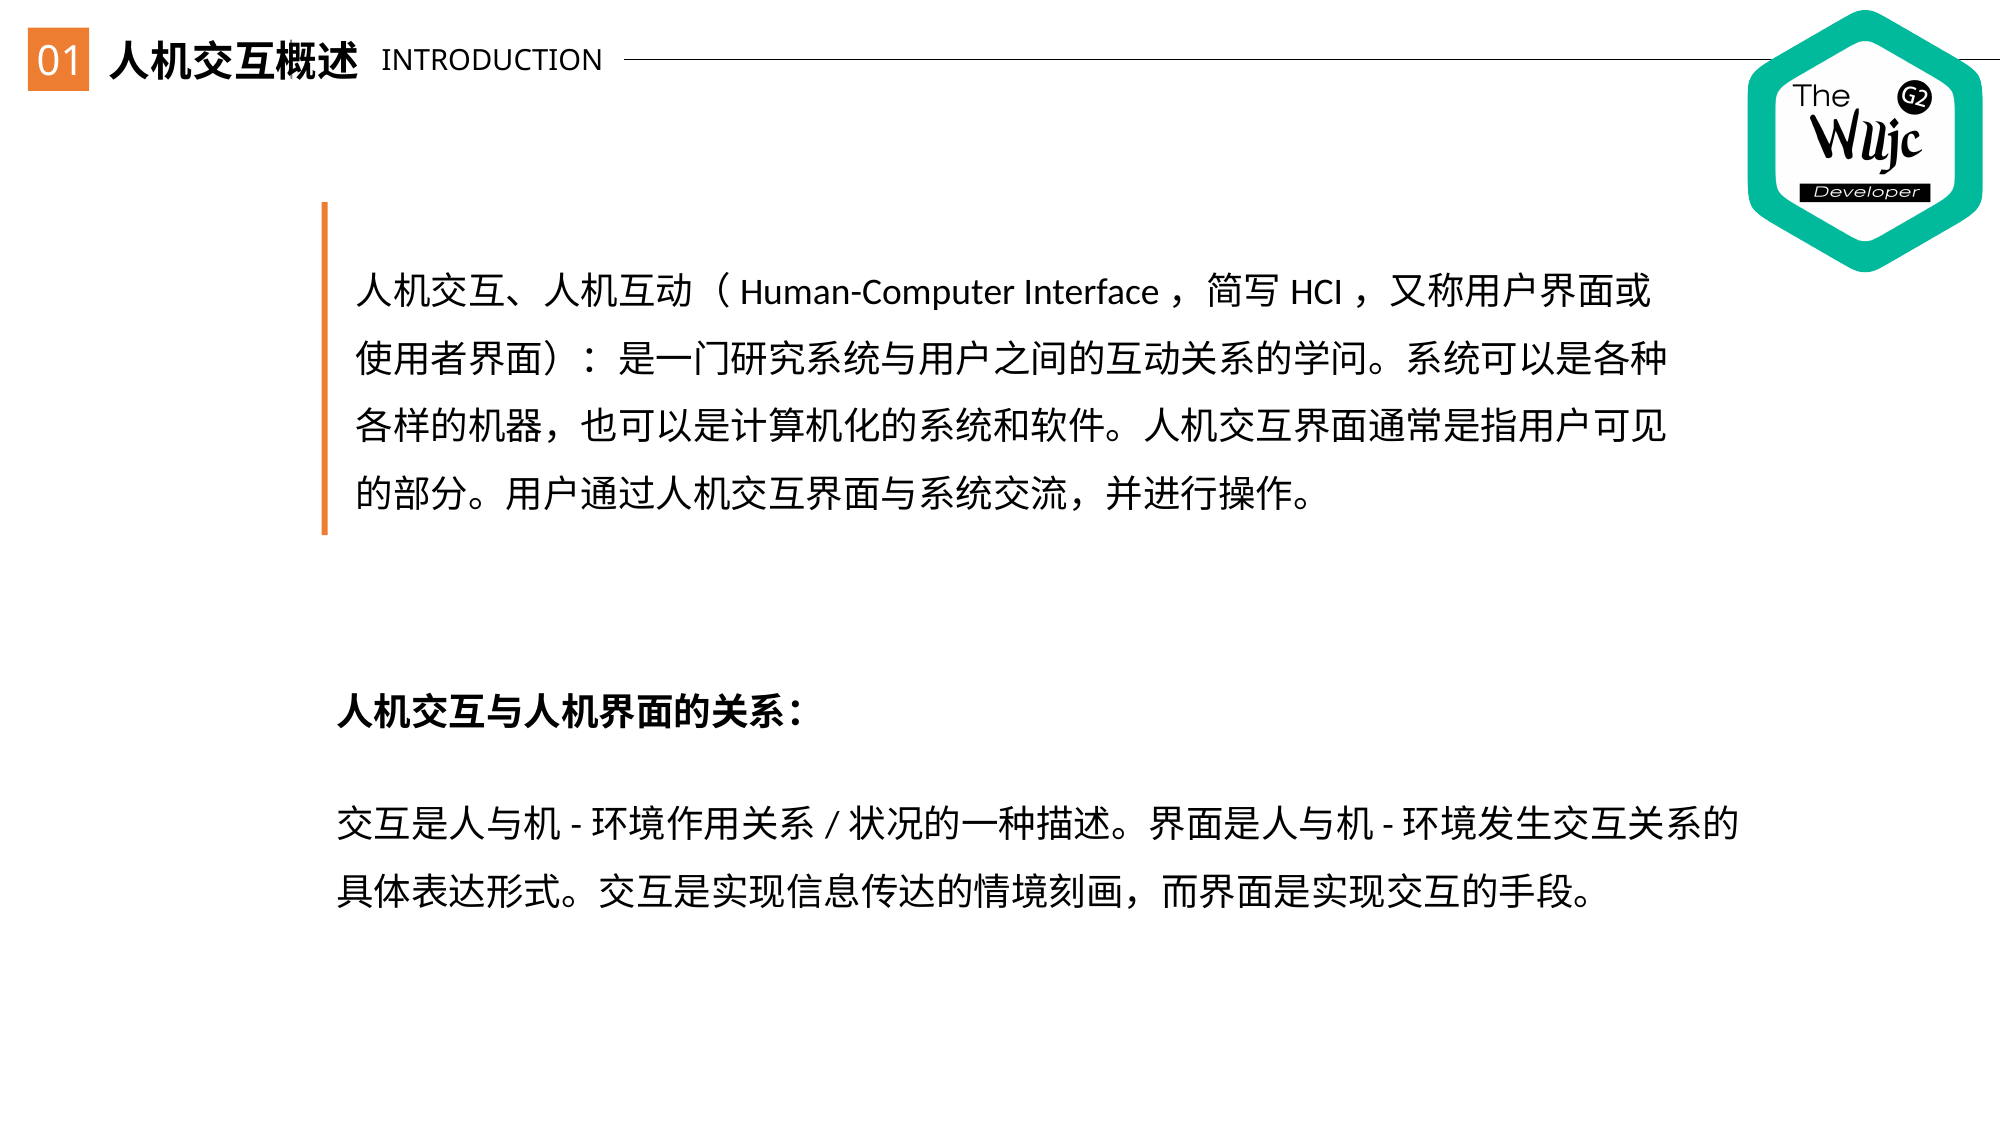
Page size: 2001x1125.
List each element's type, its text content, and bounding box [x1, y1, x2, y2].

text_box 人机交互、人机互动（Human-Computer Interface，简写HCI，又称用户界面或使用者界面）：是一门研究系统与用户之间的互动关系的学问。系统可以是各种各样的机器，也可以是计算机化的系统和软件。人机交互界面通常是指用户可见的部分。用户通过人机交互界面与系统交流，并进行操作。 [341, 237, 1700, 522]
text_box INTRODUCTION [359, 34, 619, 84]
picture [1692, 0, 2000, 314]
text_box 01 [0, 26, 132, 92]
text_box 人机交互概述 [132, 26, 387, 92]
text_box 人机交互与人机界面的关系： 交互是人与机-环境作用关系/状况的一种描述。界面是人与机-环境发生交互关系的具体表达形式。交互是实现信息传达的情境刻画，而界面是实现交互的手段。 [321, 680, 1778, 921]
text_box [321, 201, 329, 536]
